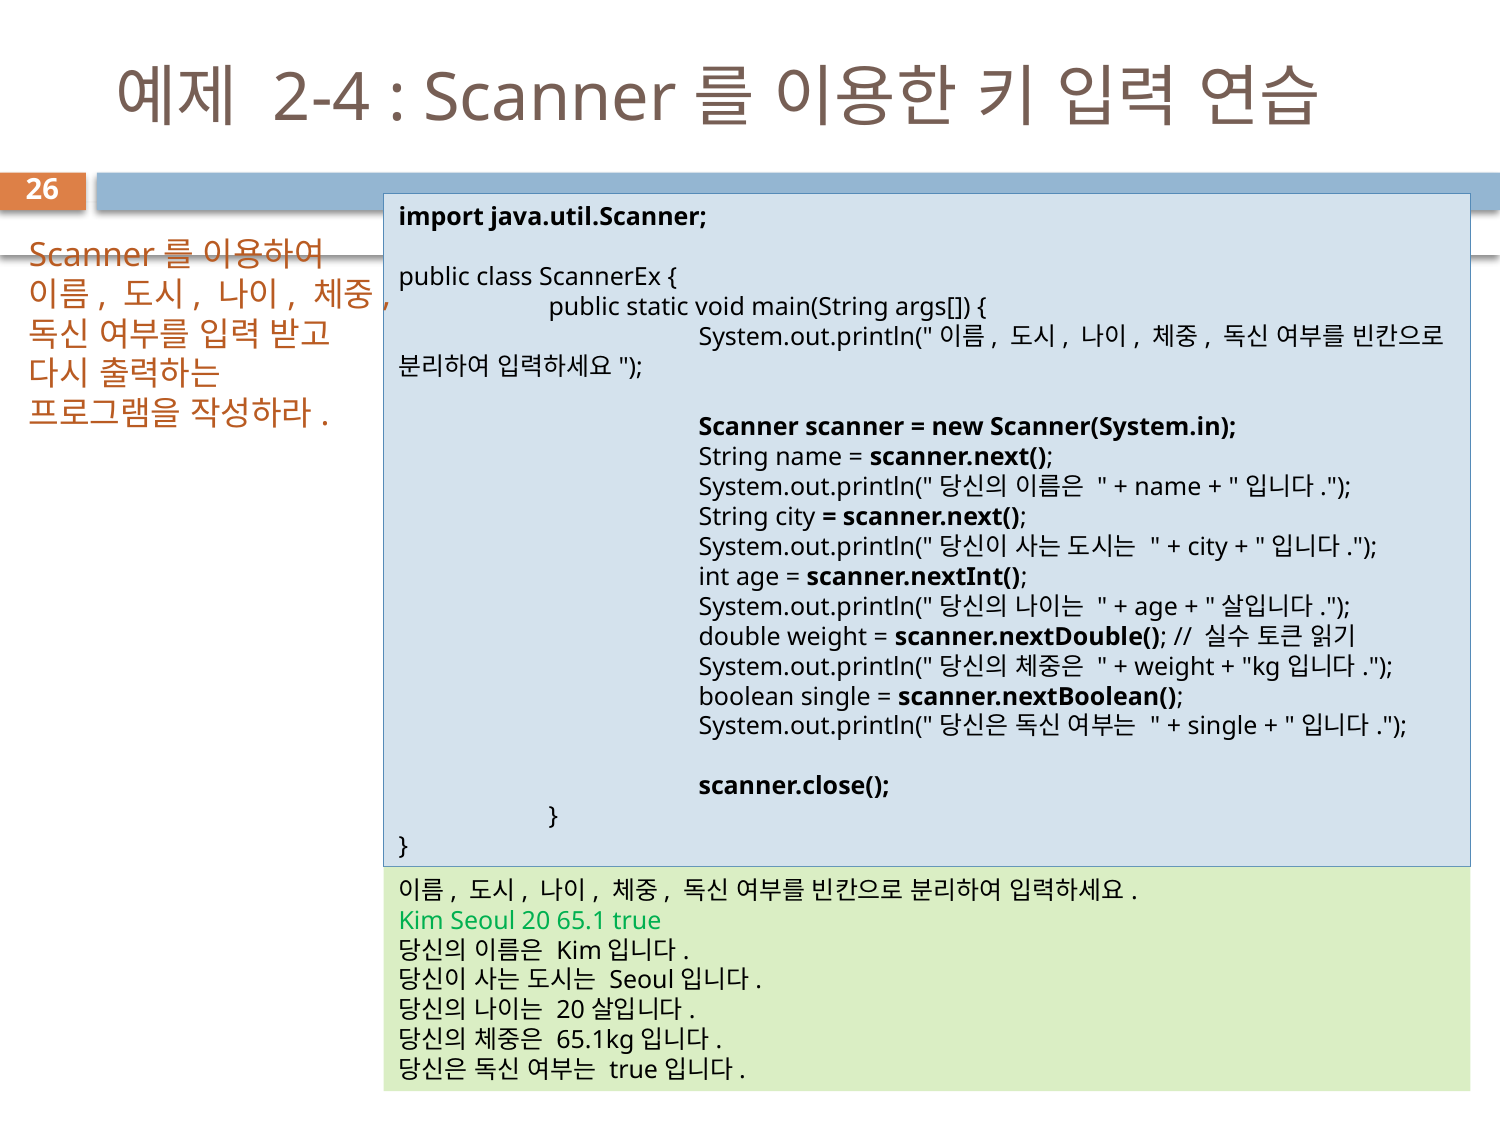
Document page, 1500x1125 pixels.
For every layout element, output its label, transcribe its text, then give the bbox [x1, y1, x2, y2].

title 예제 2-4 : Scanner를 이용한 키 입력 연습 [100, 37, 1438, 149]
text_box import java.util.Scanner; public class ScannerEx { public static void main(String args[]) { System.out.println("이름, 도시, 나이, 체중, 독신 여부를 빈칸으로 분리하여 입력하세요"); Scanner scanner = new Scanner(System.in); String name = scanner.next(); System.out.println("당신의 이름은 " + name + "입니다."); String city = scanner.next(); System.out.println("당신이 사는 도시는 " + city + "입니다."); int age = scanner.nextInt(); System.out.println("당신의 나이는 " + age + "살입니다."); double weight = scanner.nextDouble(); // 실수 토큰 읽기 System.out.println("당신의 체중은 " + weight + "kg입니다."); boolean single = scanner.nextBoolean(); System.out.println("당신은 독신 여부는 " + single + "입니다."); scanner.close(); } } [383, 193, 1471, 866]
slide_number 26 [0, 170, 87, 211]
text_box 이름, 도시, 나이, 체중, 독신 여부를 빈칸으로 분리하여 입력하세요. Kim Seoul 20 65.1 true 당신의 이름은 Kim입니다. 당신이 사는 도시는 Seoul입니다. 당신의 나이는 20살입니다. 당신의 체중은 65.1kg입니다. 당신은 독신 여부는 true입니다. [383, 866, 1471, 1092]
text_box Scanner를 이용하여 이름, 도시, 나이, 체중, 독신 여부를 입력 받고 다시 출력하는 프로그램을 작성하라. [14, 225, 415, 440]
